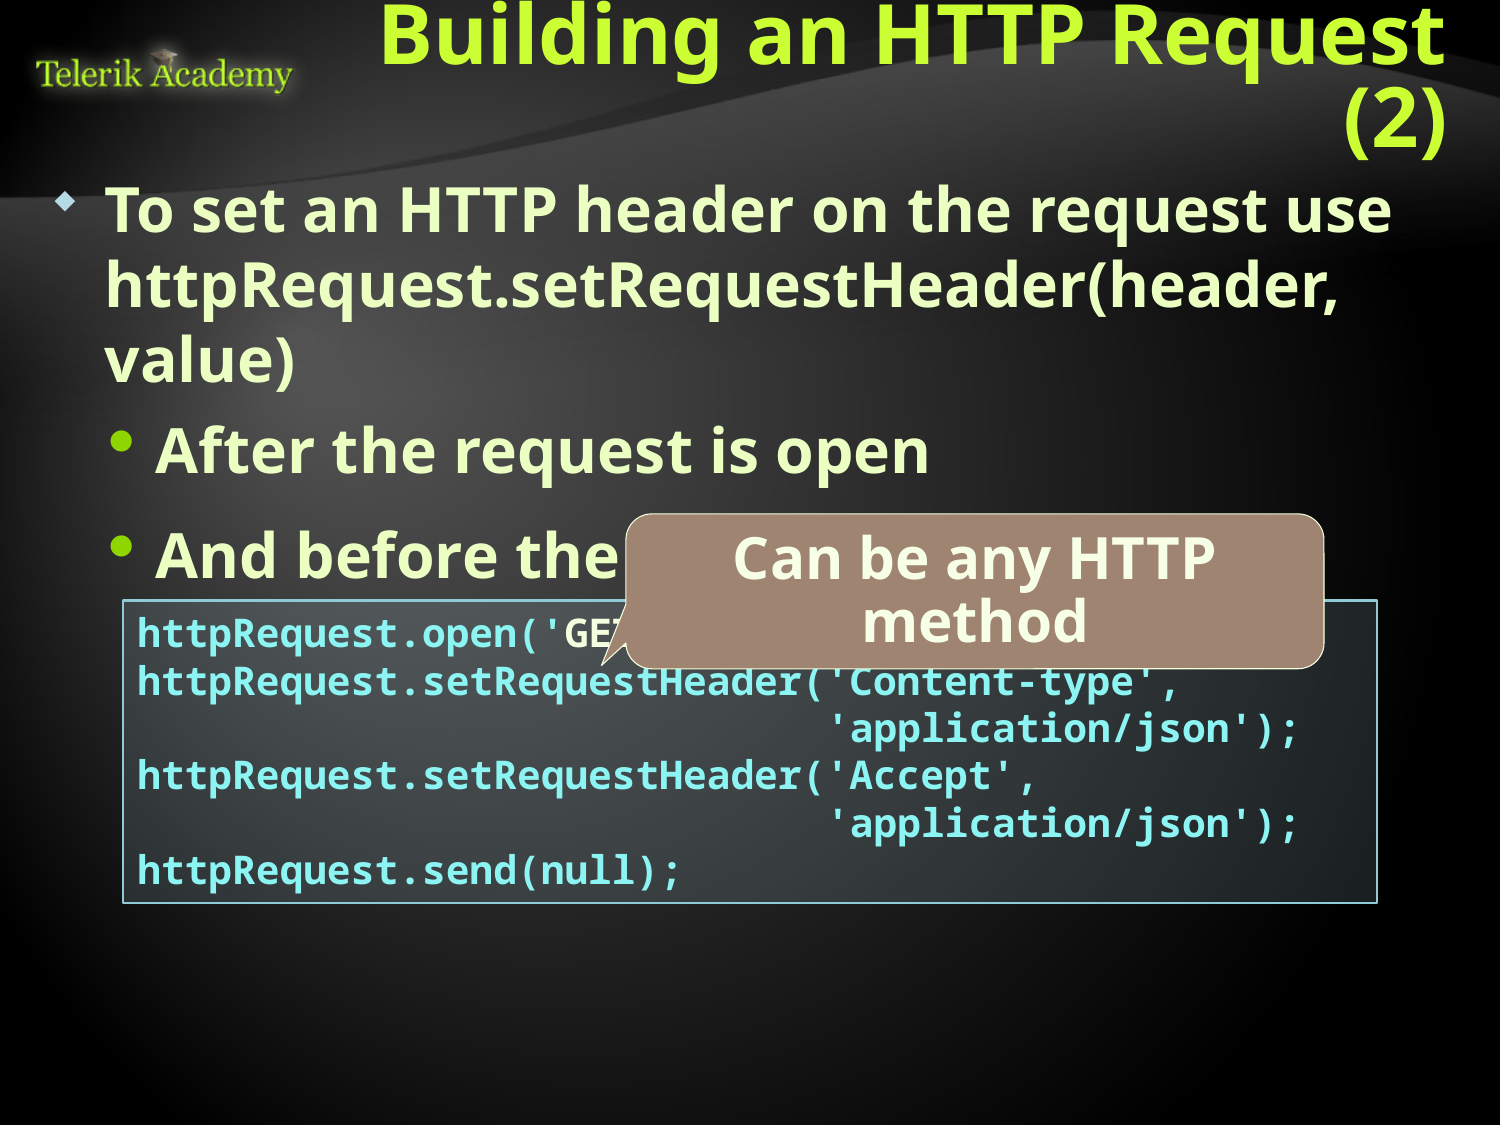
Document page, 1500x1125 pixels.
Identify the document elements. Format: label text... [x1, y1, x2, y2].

picture [0, 0, 1500, 1125]
text_box Can be any HTTP method [601, 513, 1325, 669]
title Building an HTTP Request (2) [300, 12, 1463, 150]
list To set an HTTP header on the request use httpRequest.setRequestHeader(header, value) After the request is open And before the request is sent [37, 162, 1463, 524]
list httpRequest.open('GET', endpointUrl, true); httpRequest.setRequestHeader('Content-type', 'application/json'); httpRequest.setRequestHeader('Accept', 'application/json'); httpRequest.send(null); [122, 599, 1378, 904]
